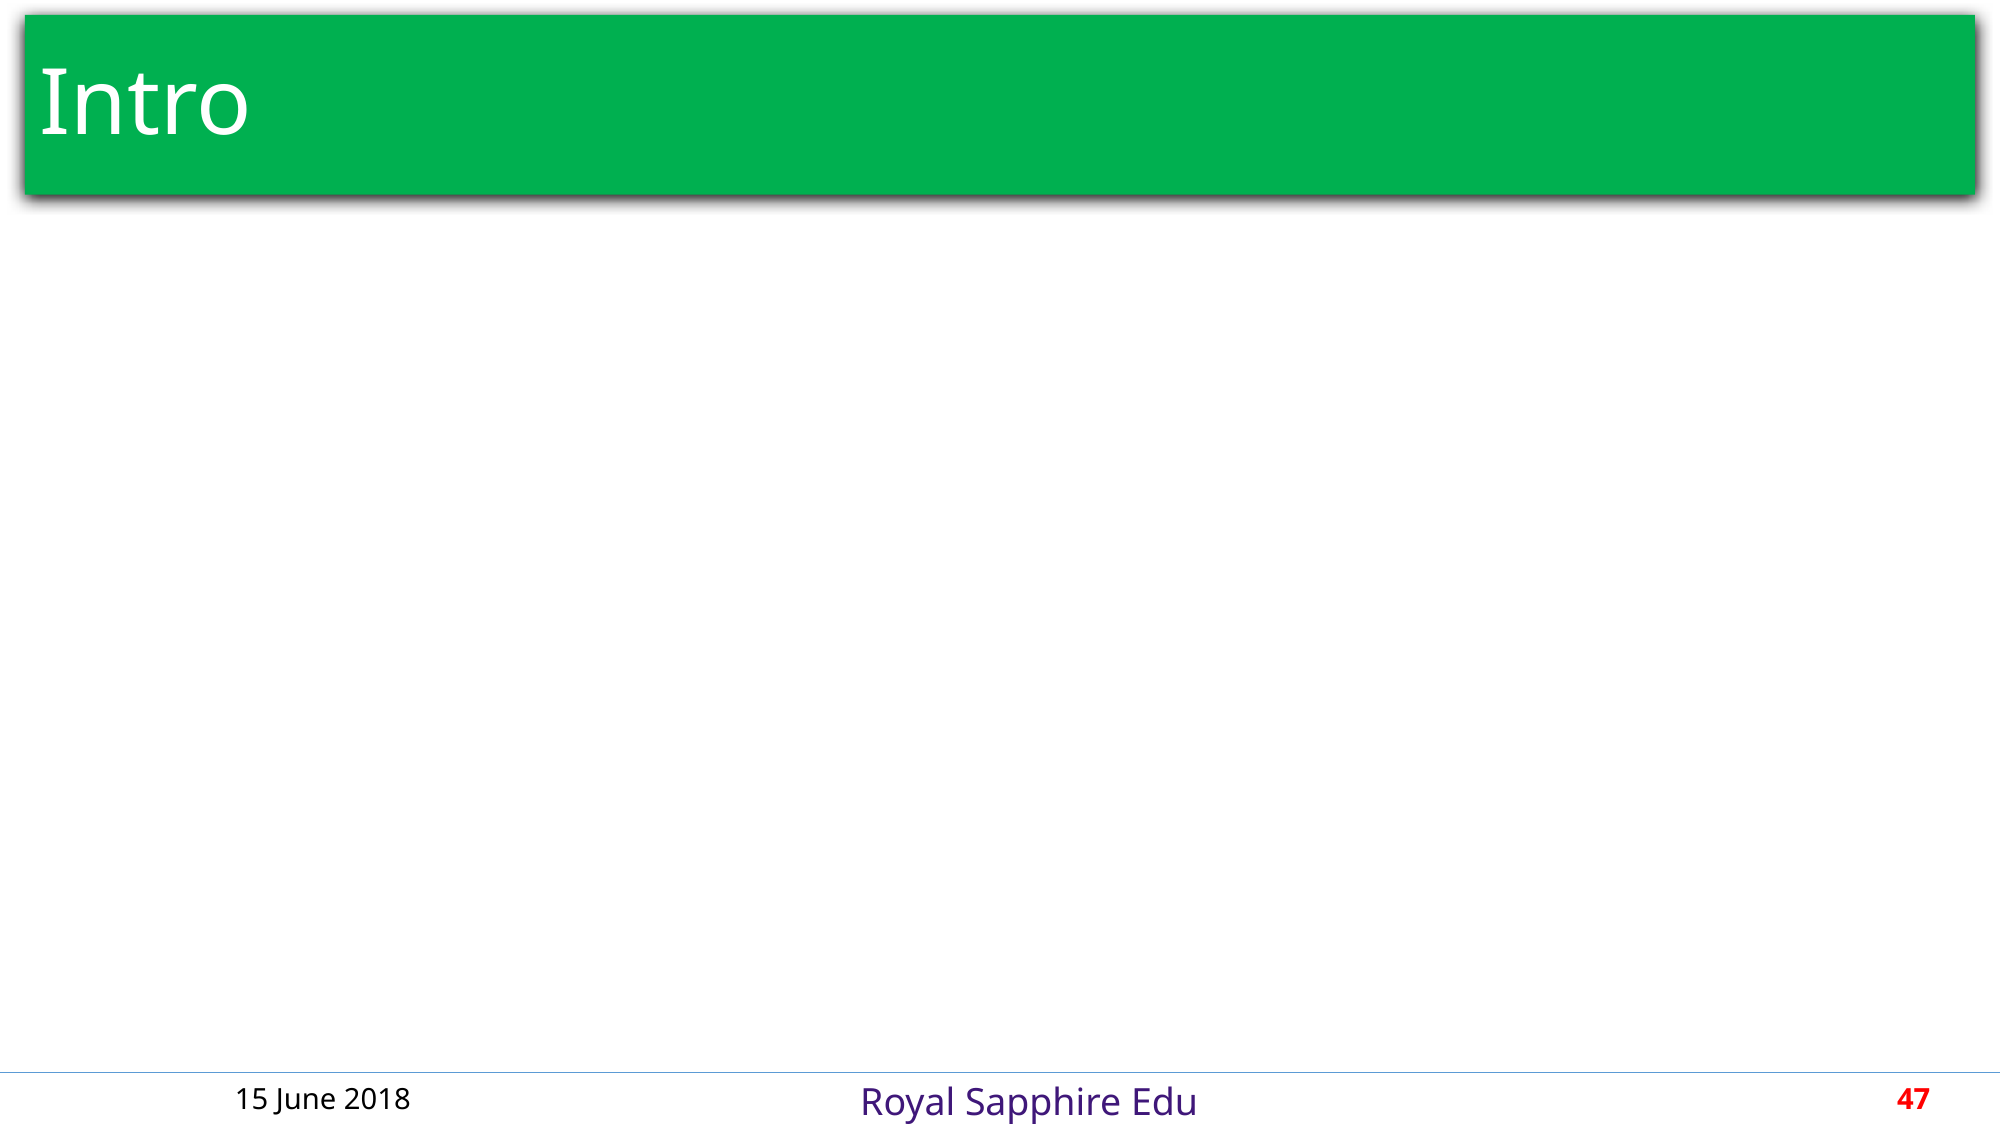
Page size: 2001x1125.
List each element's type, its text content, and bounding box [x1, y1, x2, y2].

slide_number 47 [1495, 1072, 1946, 1115]
title Intro [24, 14, 1975, 195]
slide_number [220, 1072, 671, 1115]
